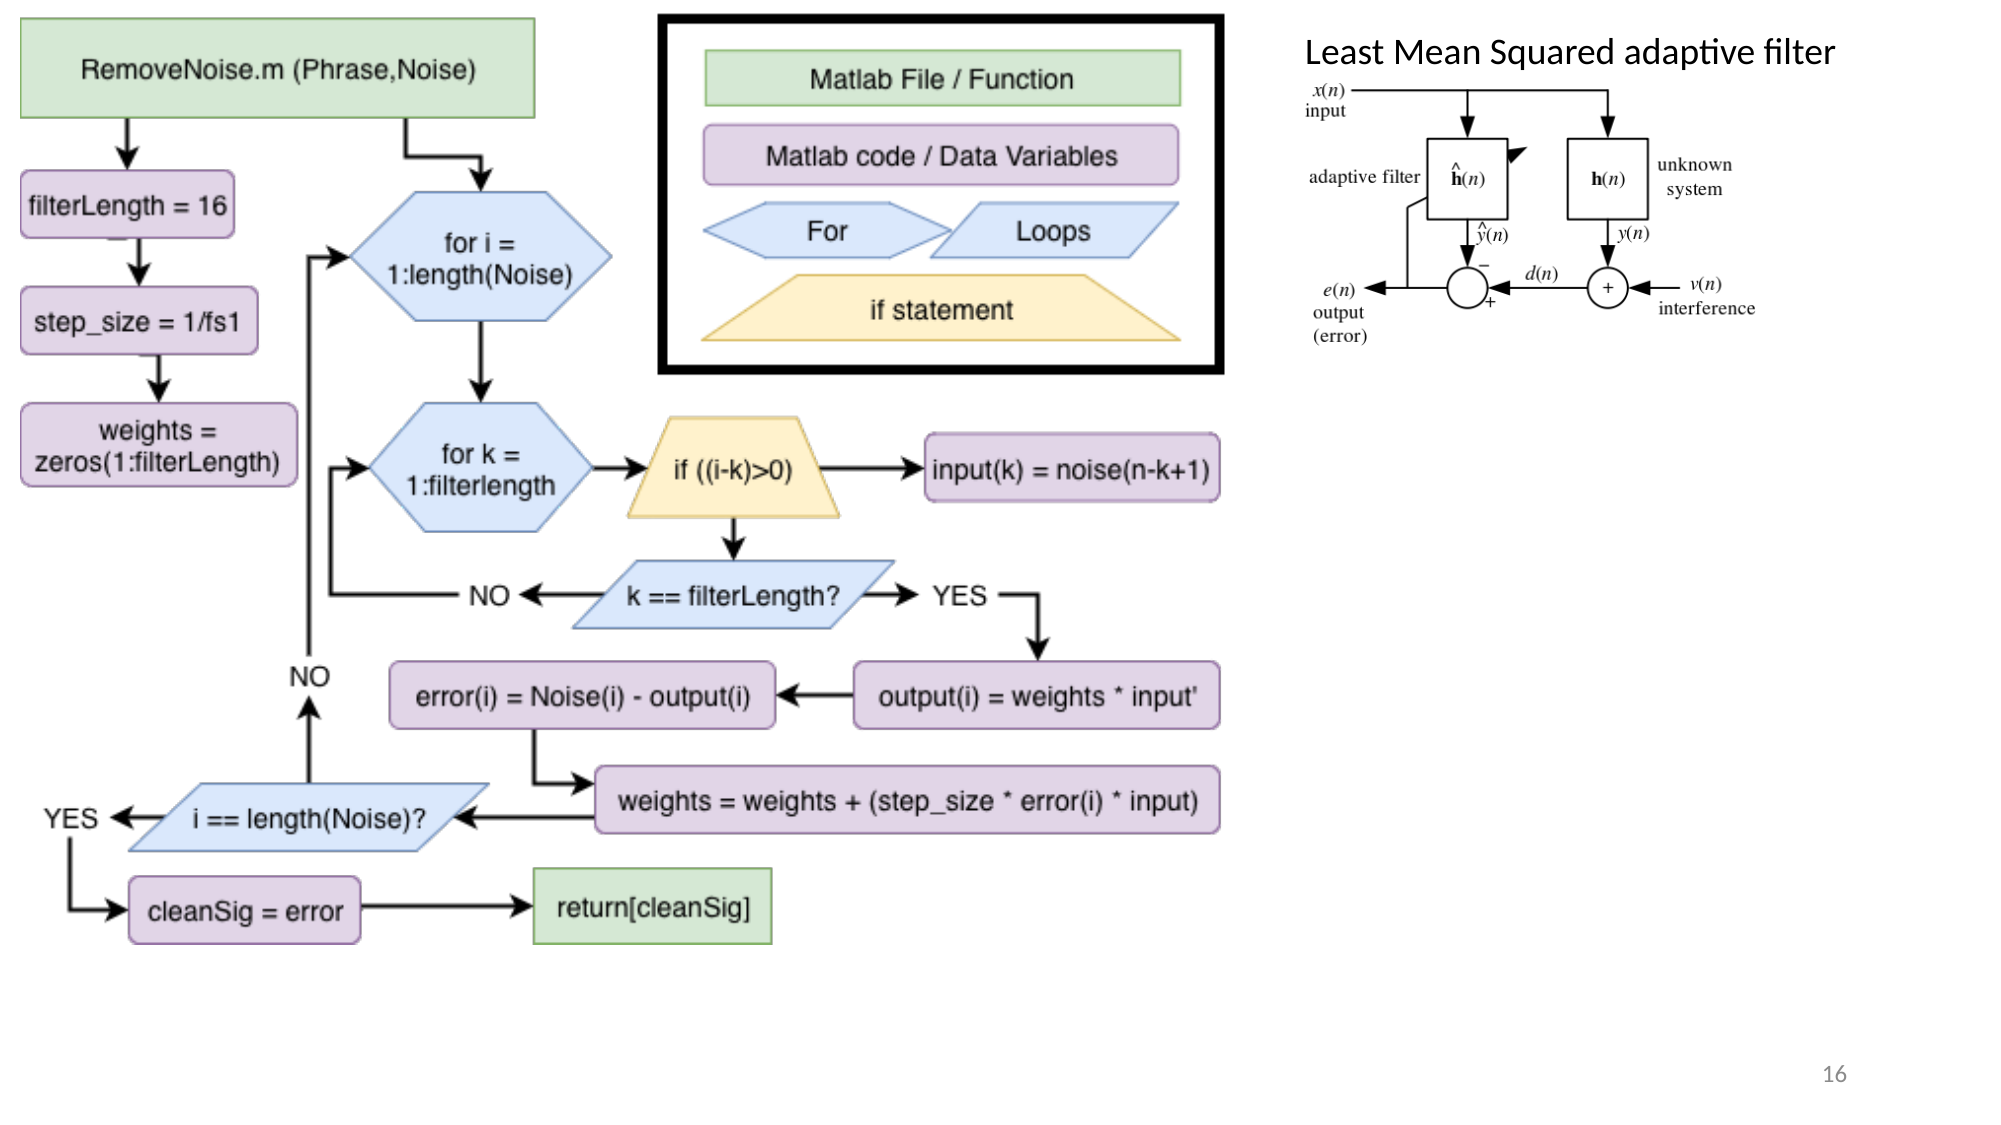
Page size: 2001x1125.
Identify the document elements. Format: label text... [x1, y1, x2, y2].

picture [20, 0, 1756, 945]
slide_number 16 [1412, 1042, 1863, 1103]
text_box Least Mean Squared adaptive filter [1466, 19, 1934, 80]
